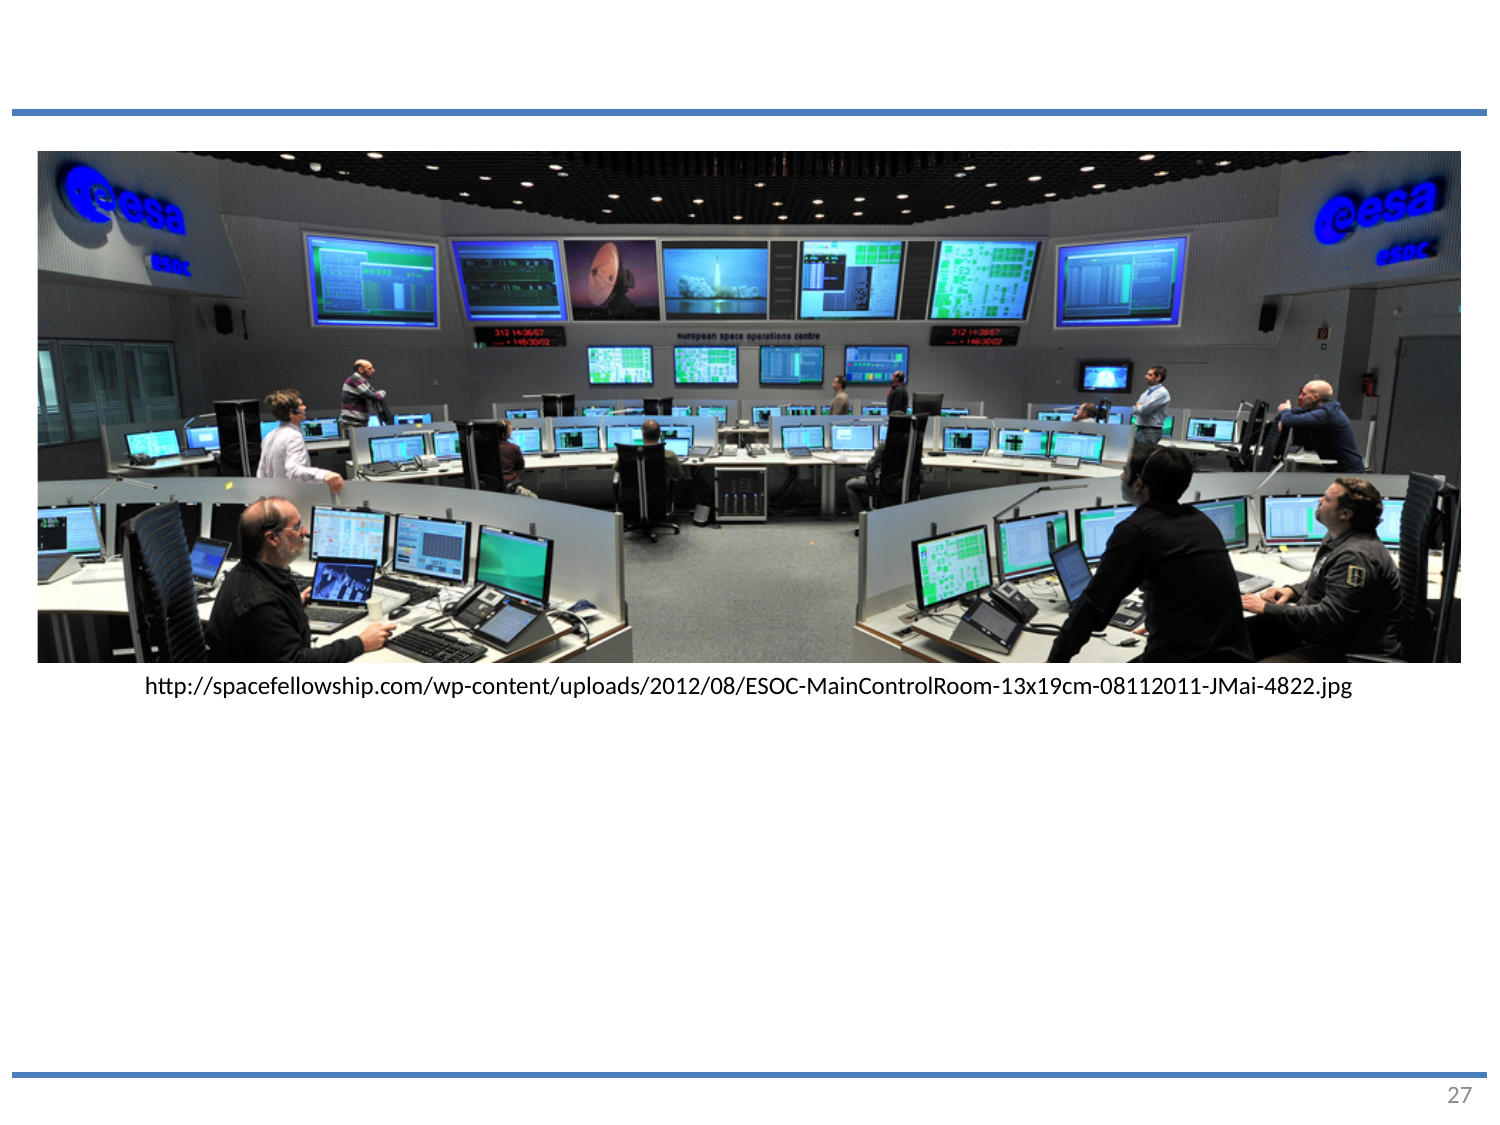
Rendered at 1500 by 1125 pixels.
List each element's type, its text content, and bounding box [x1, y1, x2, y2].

slide_number 27 [1137, 1074, 1488, 1113]
picture [37, 151, 1462, 663]
text_box http://spacefellowship.com/wp-content/uploads/2012/08/ESOC-MainControlRoom-13x19cm-08112011-JMai-4822.jpg [37, 669, 1463, 708]
